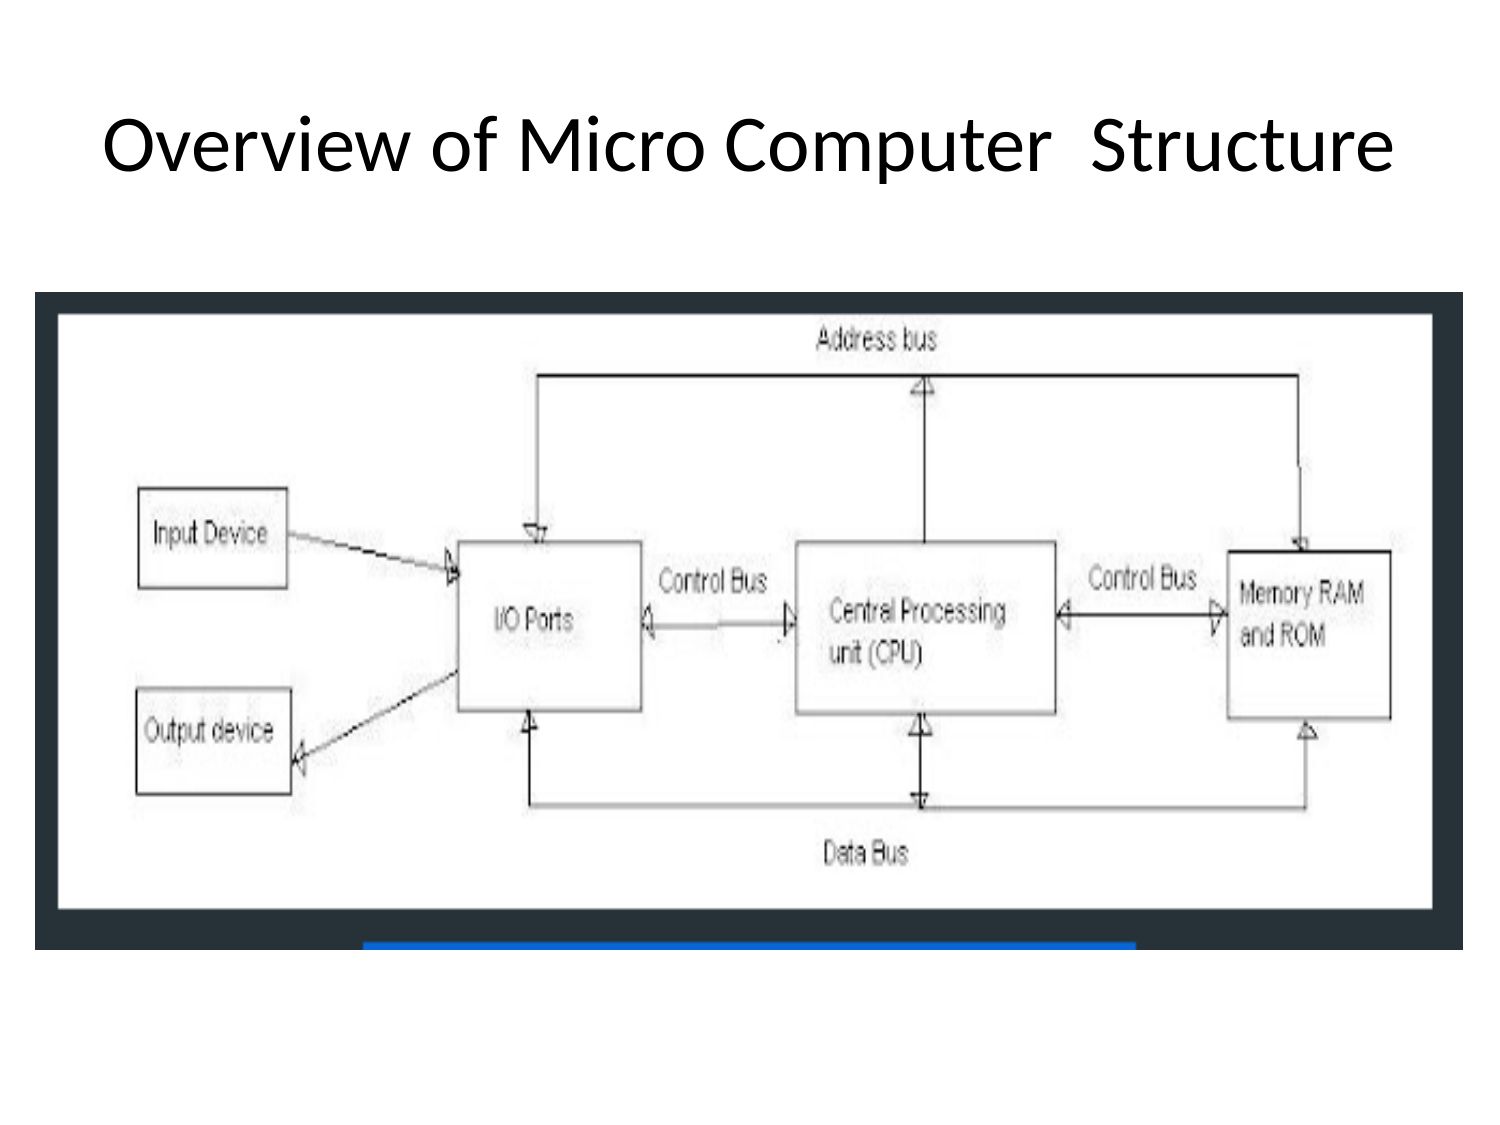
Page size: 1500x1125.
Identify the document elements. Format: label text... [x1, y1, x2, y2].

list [34, 292, 1464, 950]
title Overview of Micro Computer Structure [75, 45, 1425, 233]
